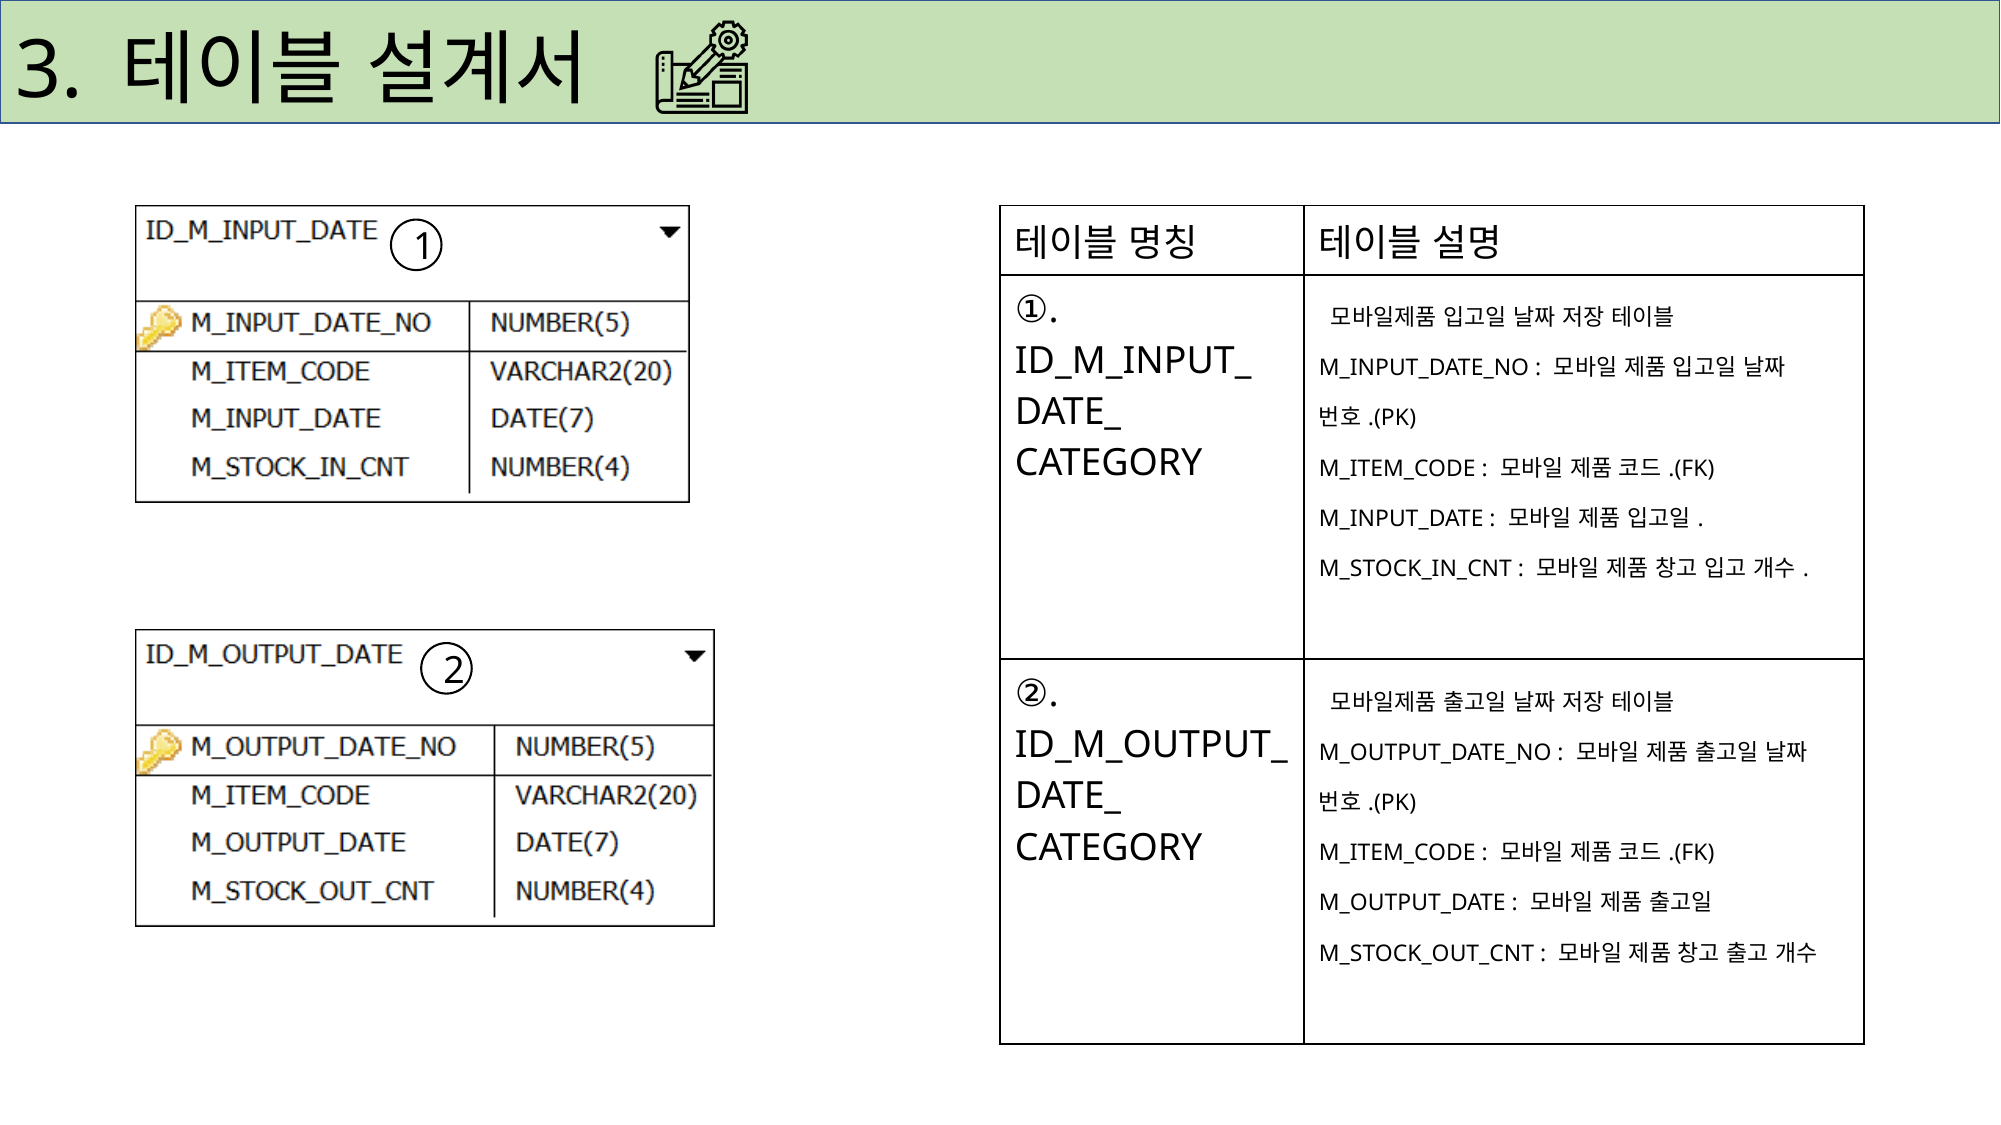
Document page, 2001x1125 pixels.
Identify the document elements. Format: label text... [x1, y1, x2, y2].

table_cell 모바일제품 출고일 날짜 저장 테이블 M_OUTPUT_DATE_NO : 모바일 제품 출고일 날짜 번호.(PK) M_ITEM_CODE : 모바일 제품 코드.(FK) M_OUTPUT_DATE : 모바일 제품 출고일 M_STOCK_OUT_CNT : 모바일 제품 창고 출고 개수 [1305, 660, 1863, 1043]
picture [654, 19, 749, 115]
table_header 테이블 설명 [1305, 206, 1863, 274]
table_cell 모바일제품 입고일 날짜 저장 테이블 M_INPUT_DATE_NO : 모바일 제품 입고일 날짜 번호.(PK) M_ITEM_CODE : 모바일 제품 코드.(FK) M_INPUT_DATE : 모바일 제품 입고일. M_STOCK_IN_CNT : 모바일 제품 창고 입고 개수. [1305, 276, 1863, 658]
picture [135, 629, 715, 927]
table_header 테이블 명칭 [1001, 206, 1303, 274]
table_cell ②. ID_M_OUTPUT_DATE_ CATEGORY [1001, 660, 1303, 1043]
table_cell ①. ID_M_INPUT_ DATE_ CATEGORY [1001, 276, 1303, 658]
title 3. 테이블 설계서 [0, 19, 1725, 123]
text_box [0, 0, 2000, 124]
picture [135, 205, 690, 503]
